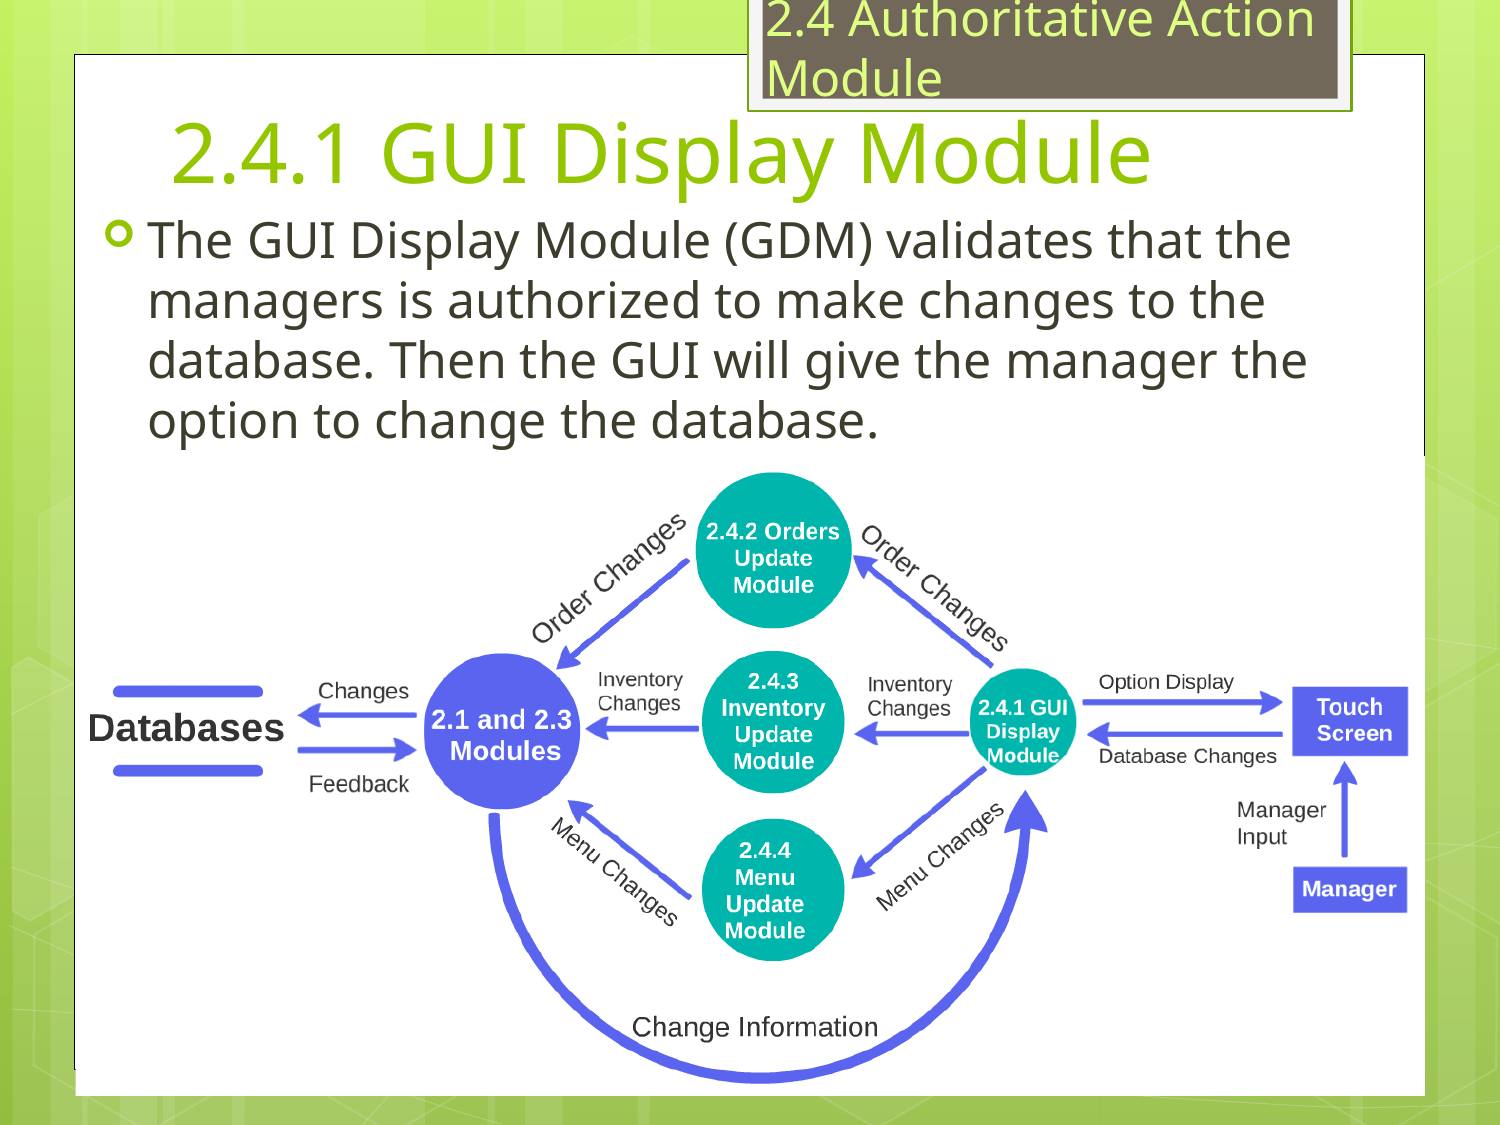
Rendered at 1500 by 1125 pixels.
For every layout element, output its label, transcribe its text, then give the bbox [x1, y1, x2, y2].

picture [75, 456, 1426, 1097]
title 2.4.1 GUI Display Module [155, 82, 1309, 200]
list The GUI Display Module (GDM) validates that the managers is authorized to make changes to the database. Then the GUI will give the manager the option to change the database. [75, 200, 1408, 456]
text_box 2.4 Authoritative Action Module [750, 0, 1351, 114]
